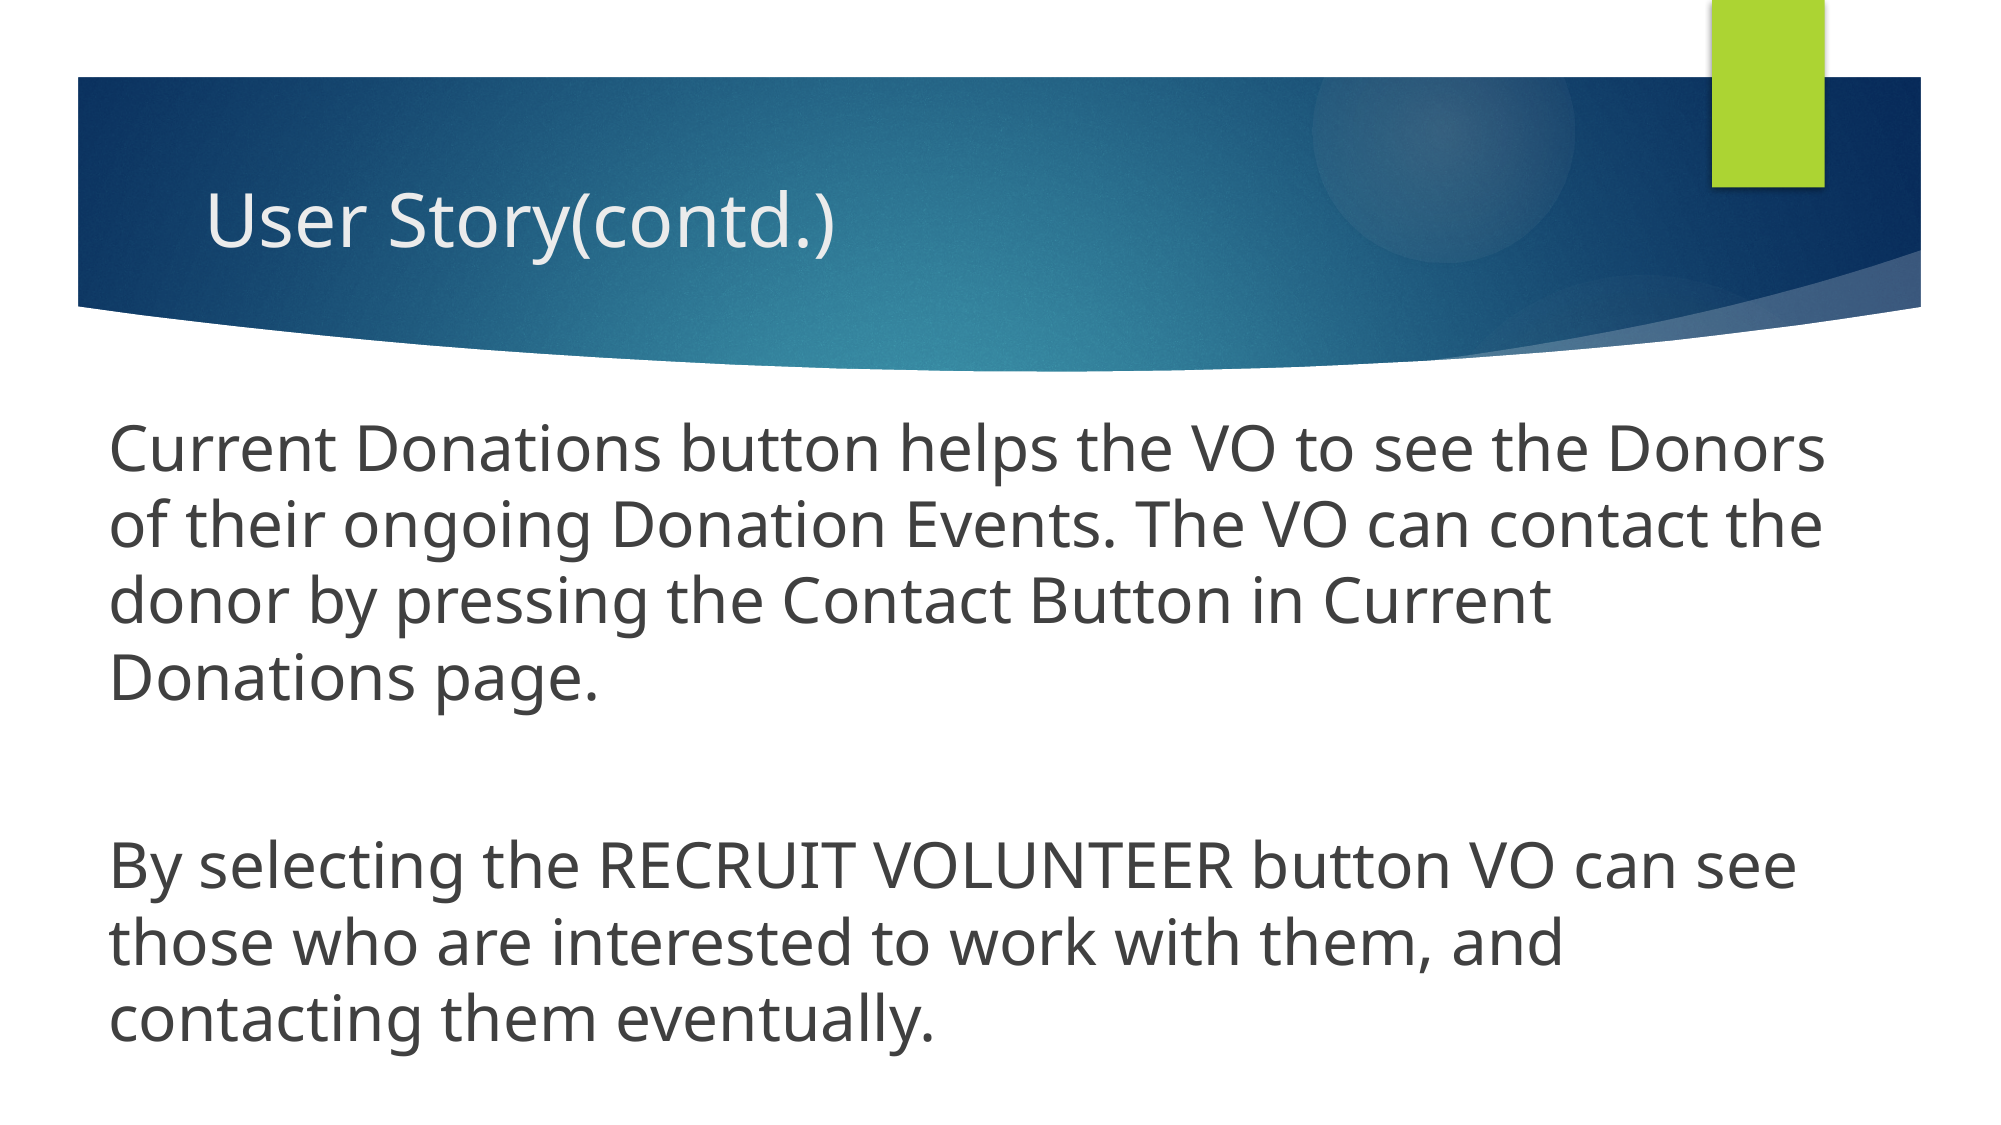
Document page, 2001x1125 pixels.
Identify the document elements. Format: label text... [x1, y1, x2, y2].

list Current Donations button helps the VO to see the Donors of their ongoing Donation Events. The VO can contact the donor by pressing the Contact Button in Current Donations page. By selecting the RECRUIT VOLUNTEER button VO can see those who are interested to work with them, and contacting them eventually. [93, 399, 1871, 1065]
title User Story(contd.) [189, 159, 1627, 276]
